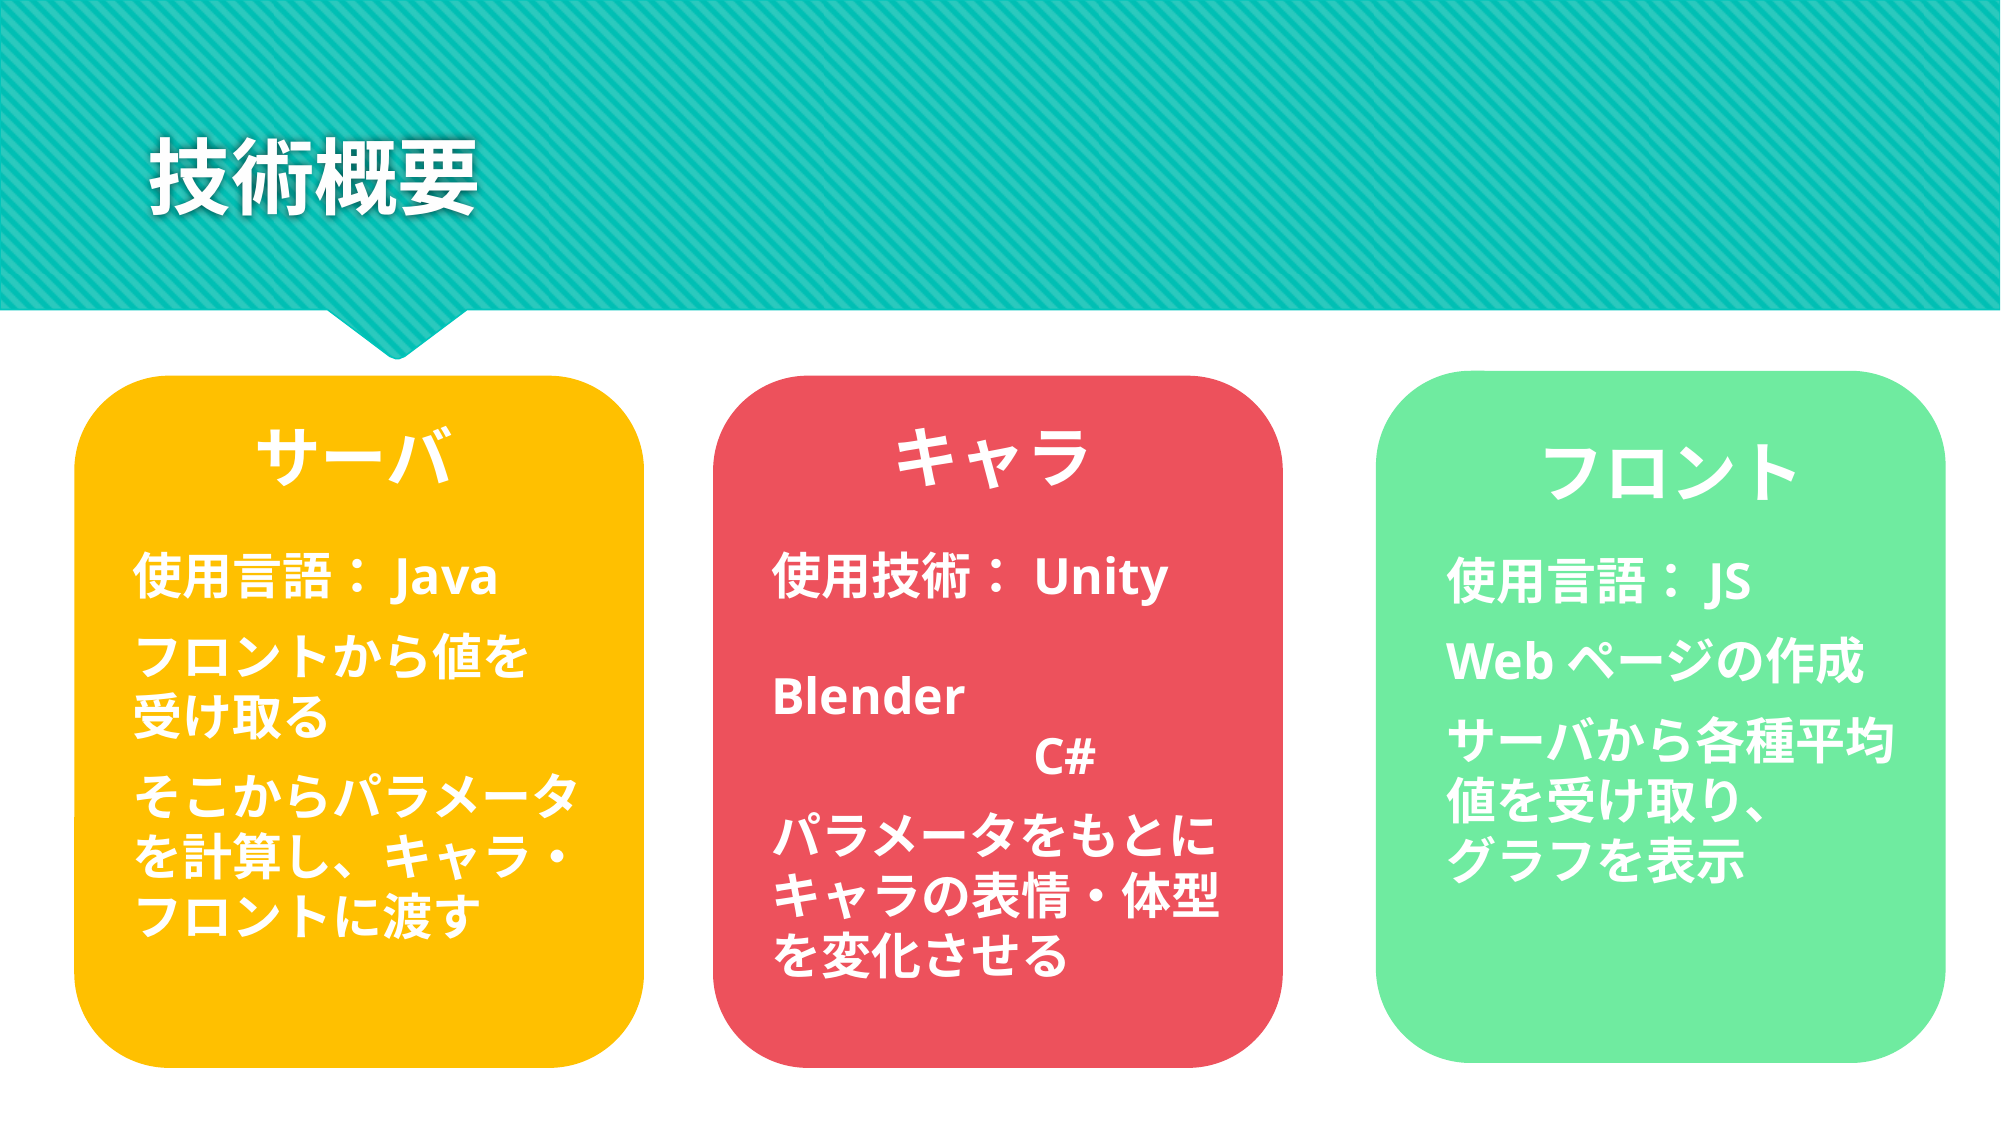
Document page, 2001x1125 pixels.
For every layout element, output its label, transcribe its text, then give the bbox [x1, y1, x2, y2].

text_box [1375, 370, 1946, 1064]
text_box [712, 375, 1284, 1069]
text_box [72, 374, 646, 1070]
text_box サーバ [239, 408, 479, 504]
title 技術概要 [132, 73, 1868, 233]
text_box 使用言語：Java フロントから値を 受け取る そこからパラメータを計算し、キャラ・フロントに渡す [117, 537, 601, 953]
